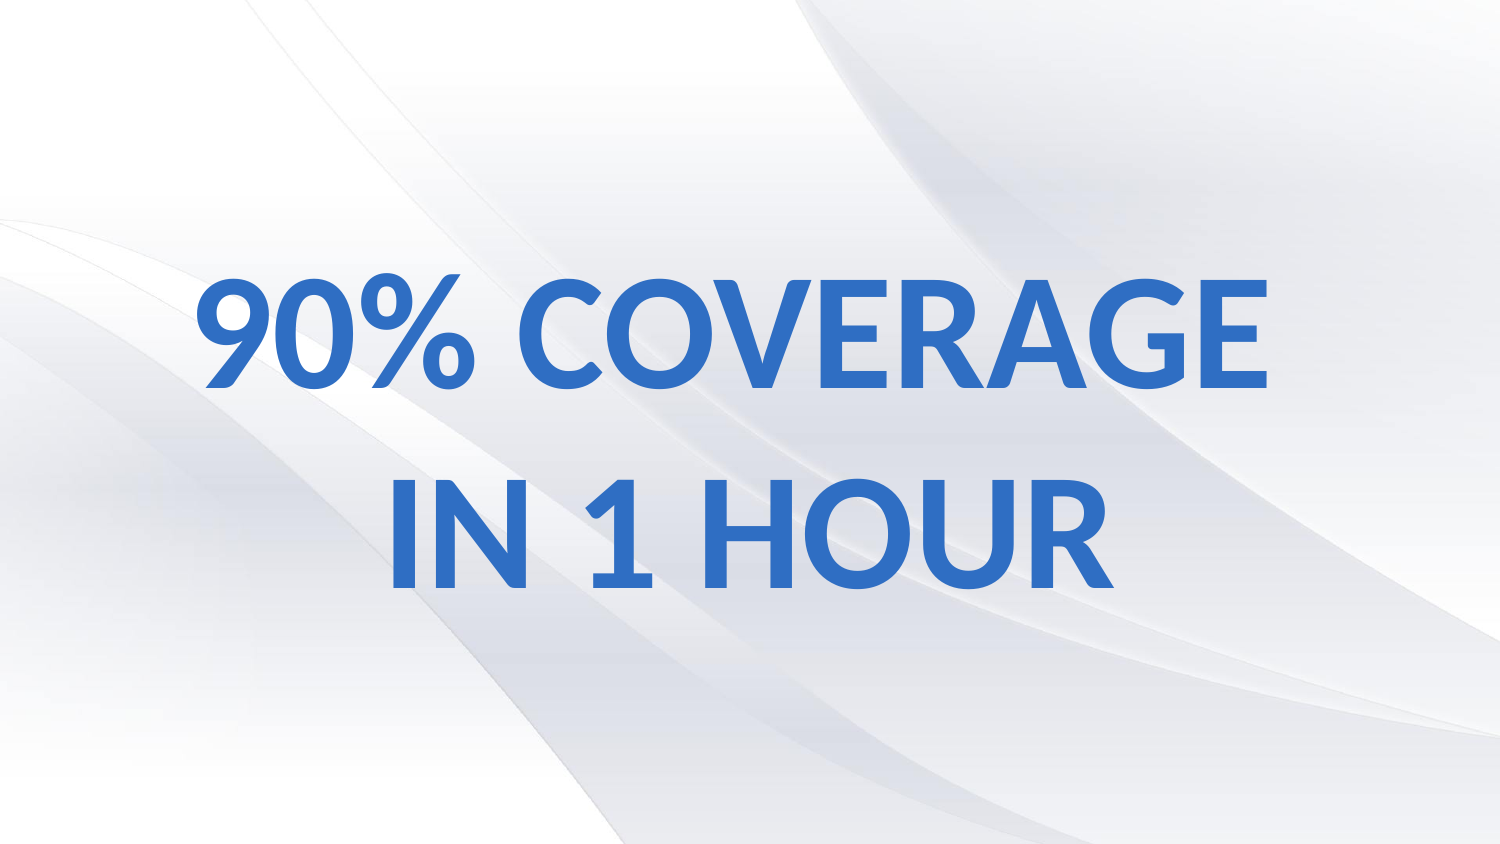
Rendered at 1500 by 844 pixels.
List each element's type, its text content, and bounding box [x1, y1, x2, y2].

title 90% Coverage in 1 Hour [0, 0, 1500, 844]
